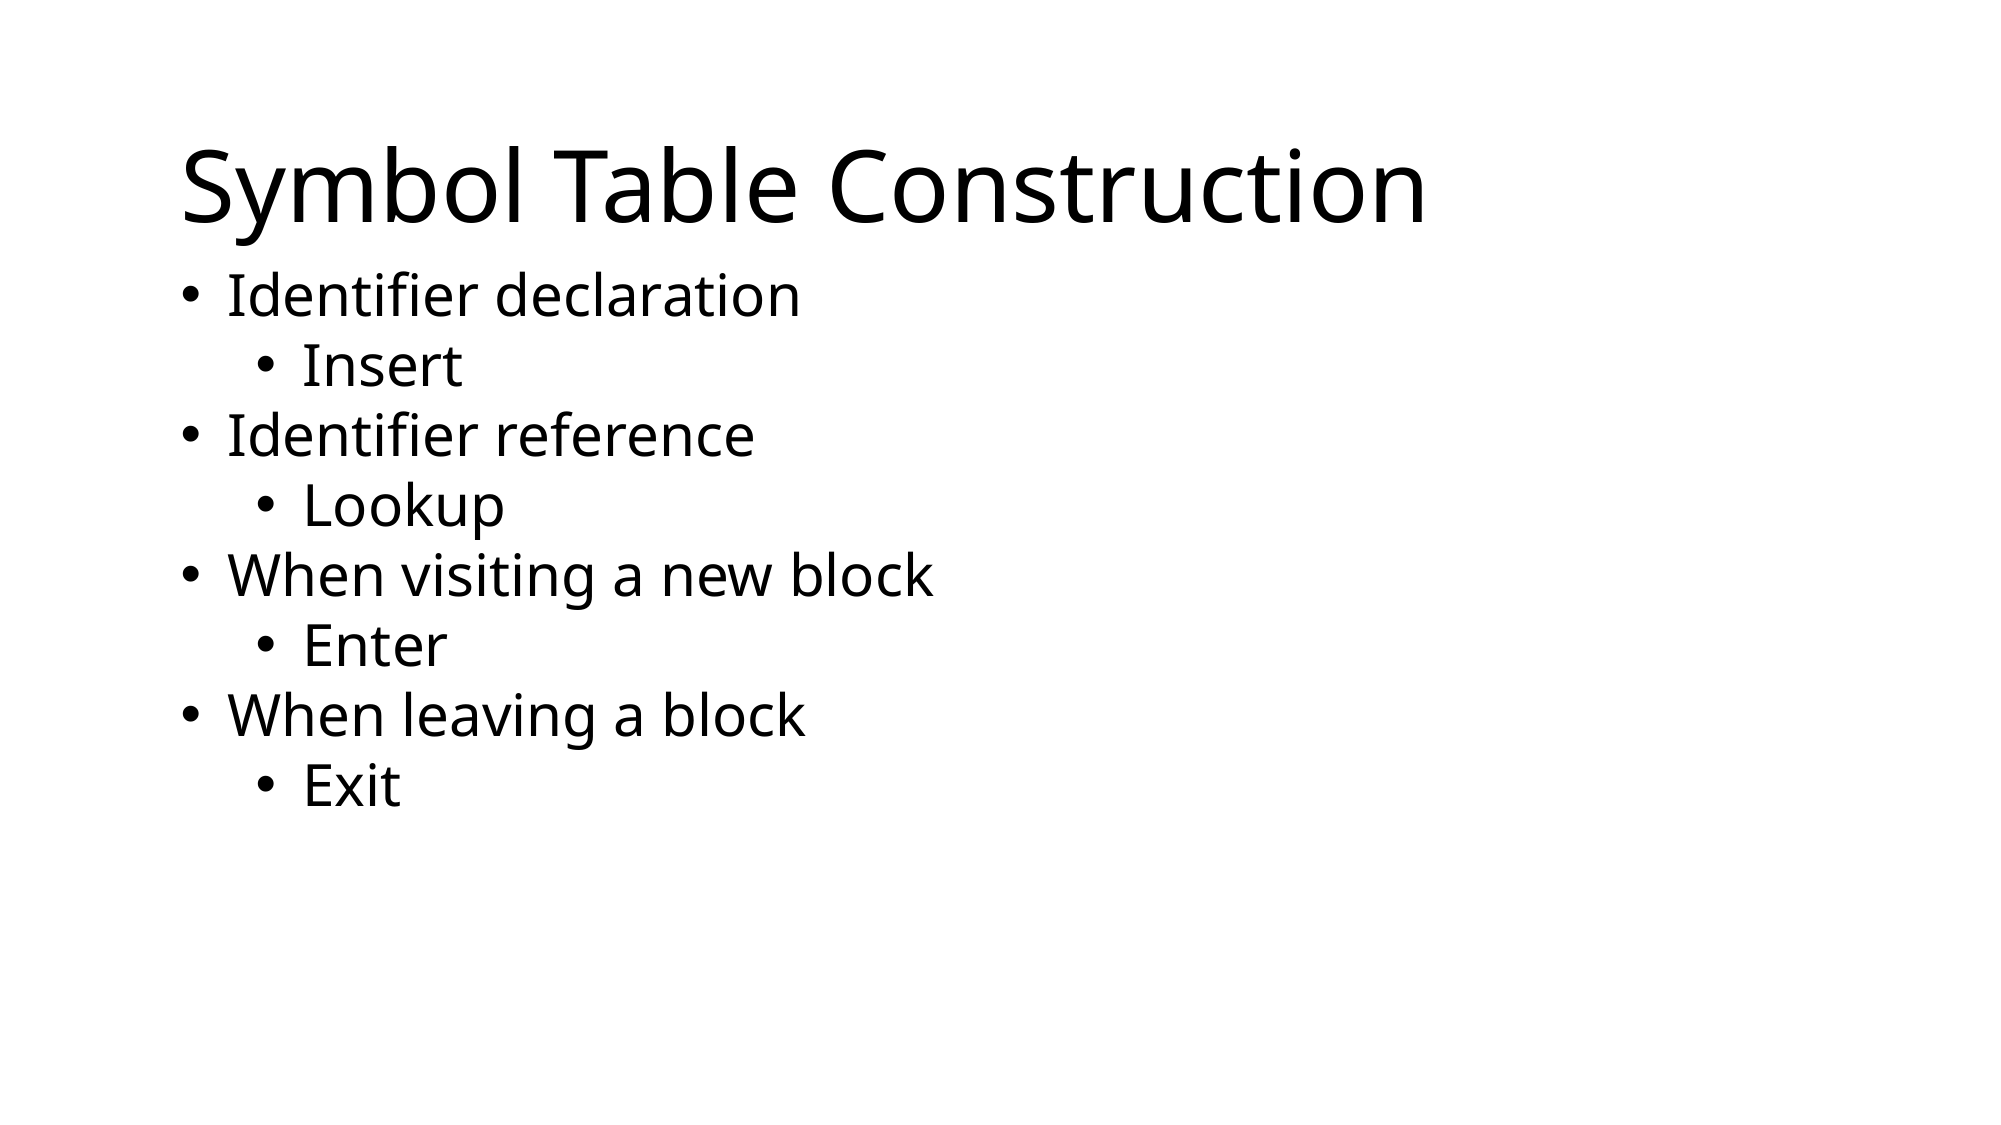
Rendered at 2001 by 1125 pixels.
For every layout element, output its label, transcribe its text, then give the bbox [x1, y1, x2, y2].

text_box Identifier declaration Insert Identifier reference Lookup When visiting a new block Enter When leaving a block Exit [165, 250, 1829, 826]
text_box Symbol Table Construction [165, 114, 1829, 250]
